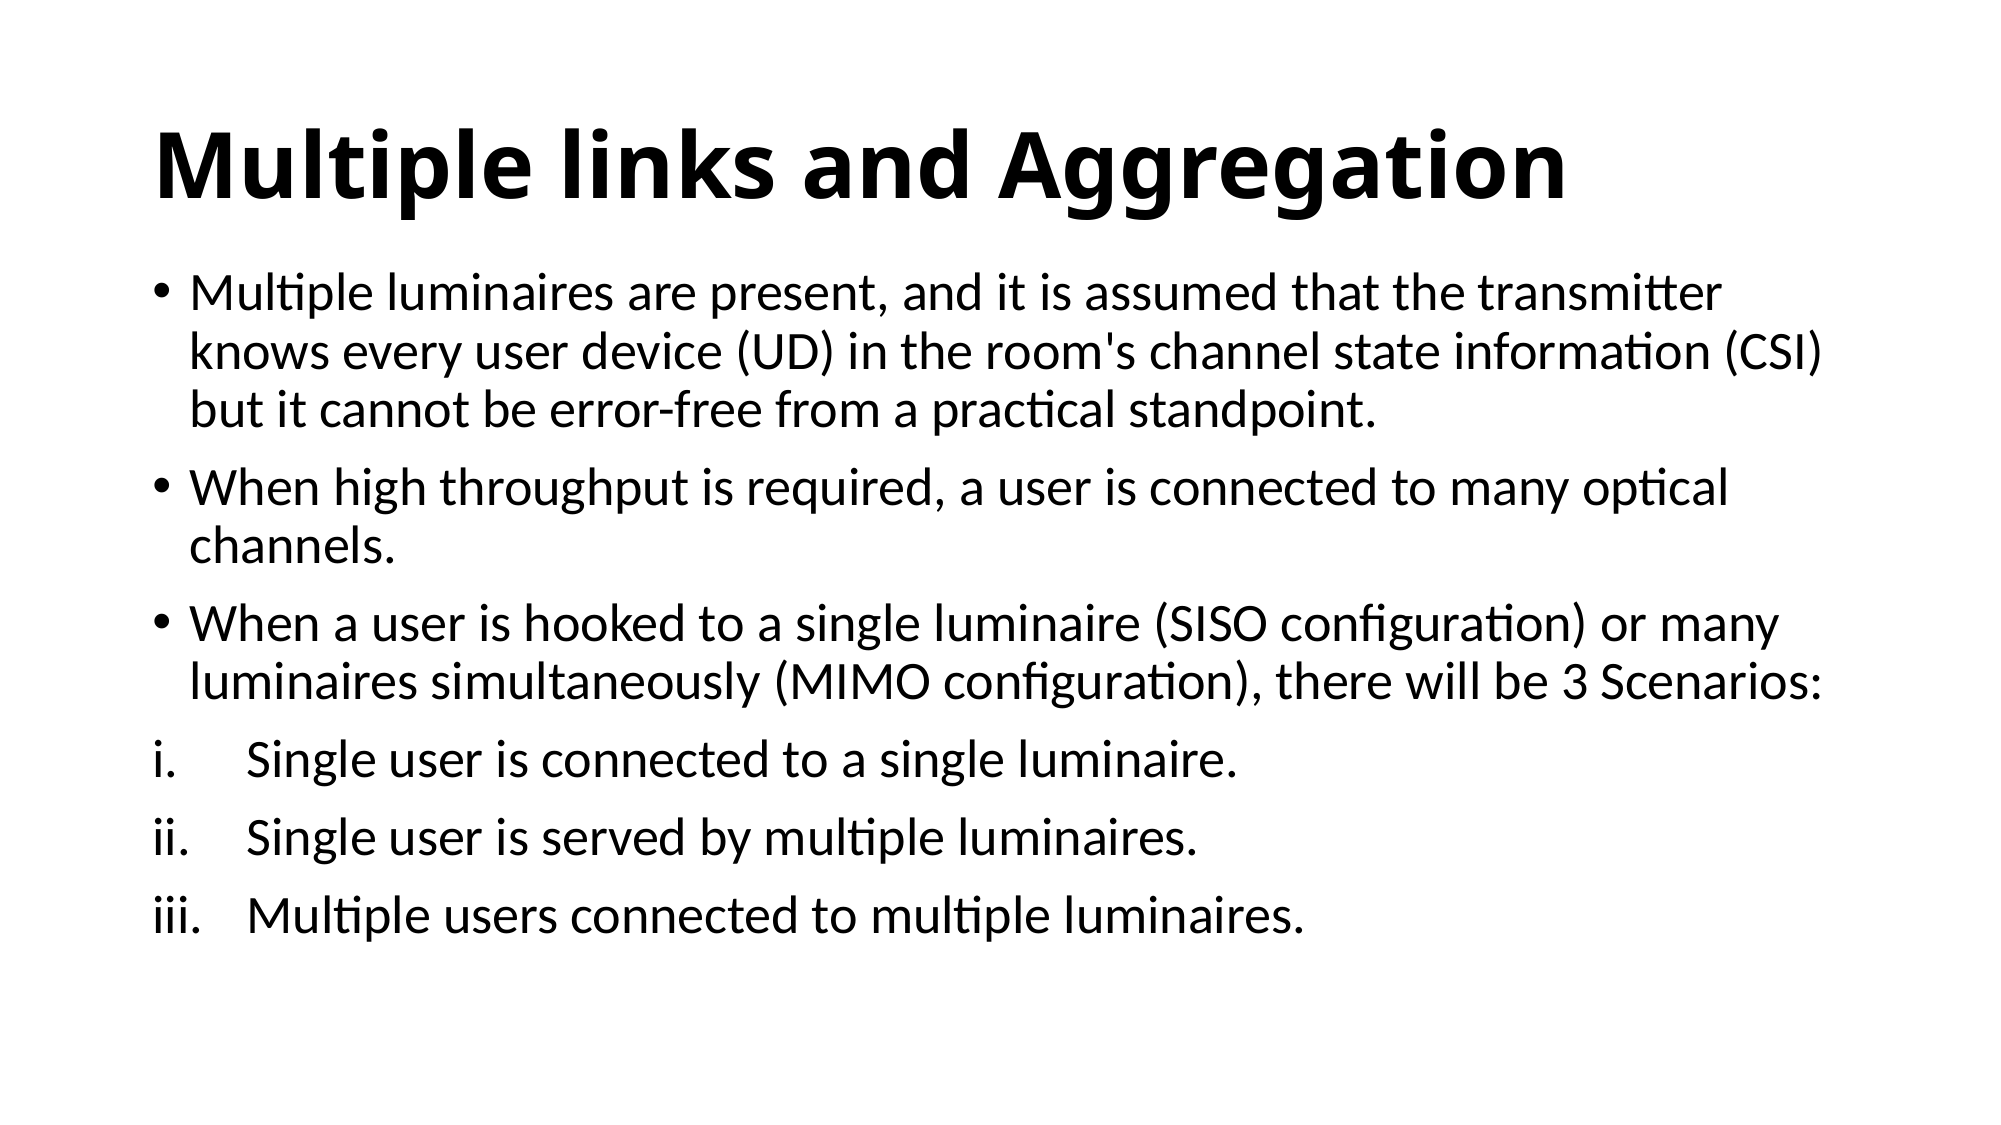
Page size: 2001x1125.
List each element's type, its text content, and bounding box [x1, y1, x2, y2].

title Multiple links and Aggregation [137, 59, 1863, 256]
list Multiple luminaires are present, and it is assumed that the transmitter knows every user device (UD) in the room's channel state information (CSI) but it cannot be error-free from a practical standpoint. When high throughput is required, a user is connected to many optical channels. When a user is hooked to a single luminaire (SISO configuration) or many luminaires simultaneously (MIMO configuration), there will be 3 Scenarios: Single user is connected to a single luminaire. Single user is served by multiple luminaires. Multiple users connected to multiple luminaires. [137, 256, 1863, 1014]
